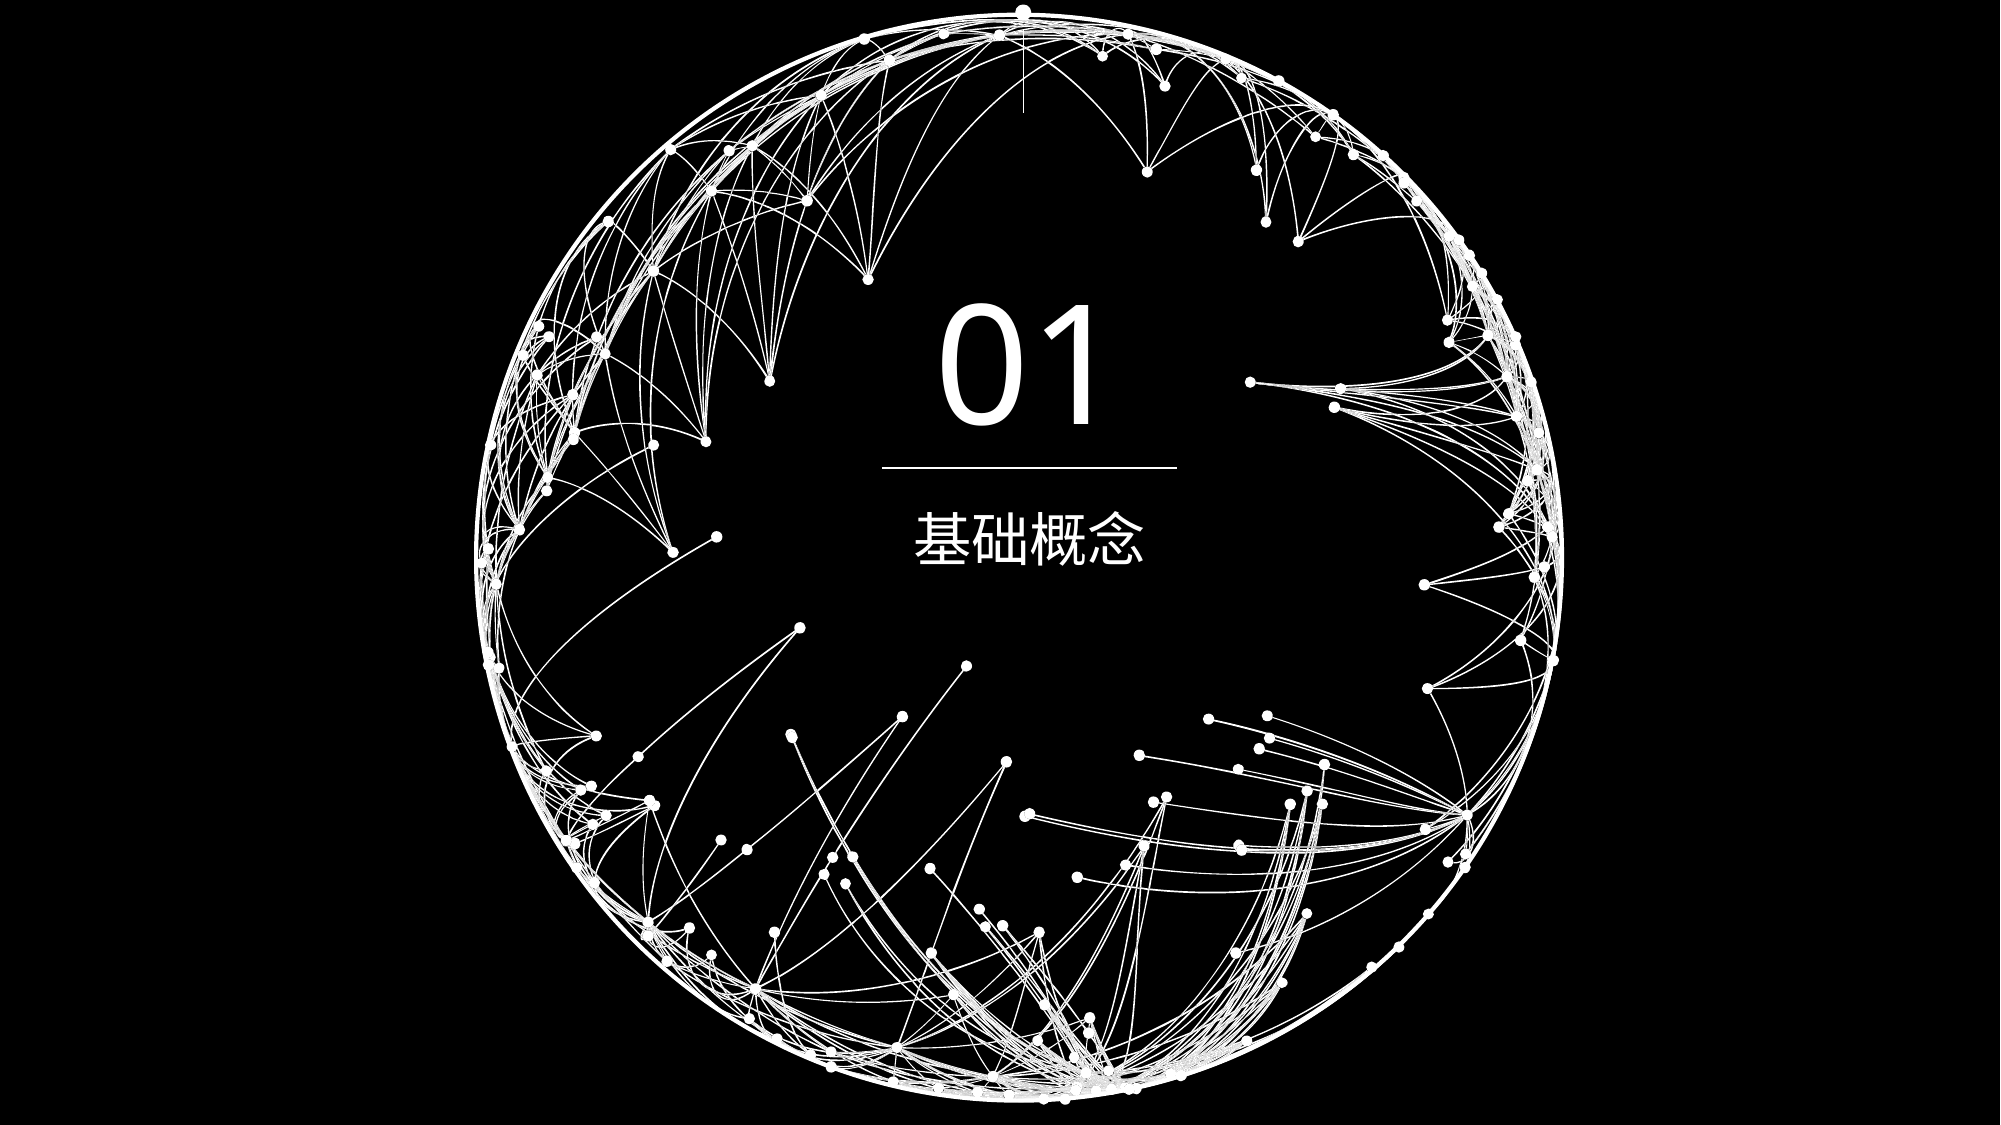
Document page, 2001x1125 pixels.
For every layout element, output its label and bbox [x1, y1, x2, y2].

picture [475, 18, 1564, 1105]
text_box [1015, 4, 1032, 17]
text_box [1031, 12, 1089, 17]
text_box [950, 12, 1016, 17]
